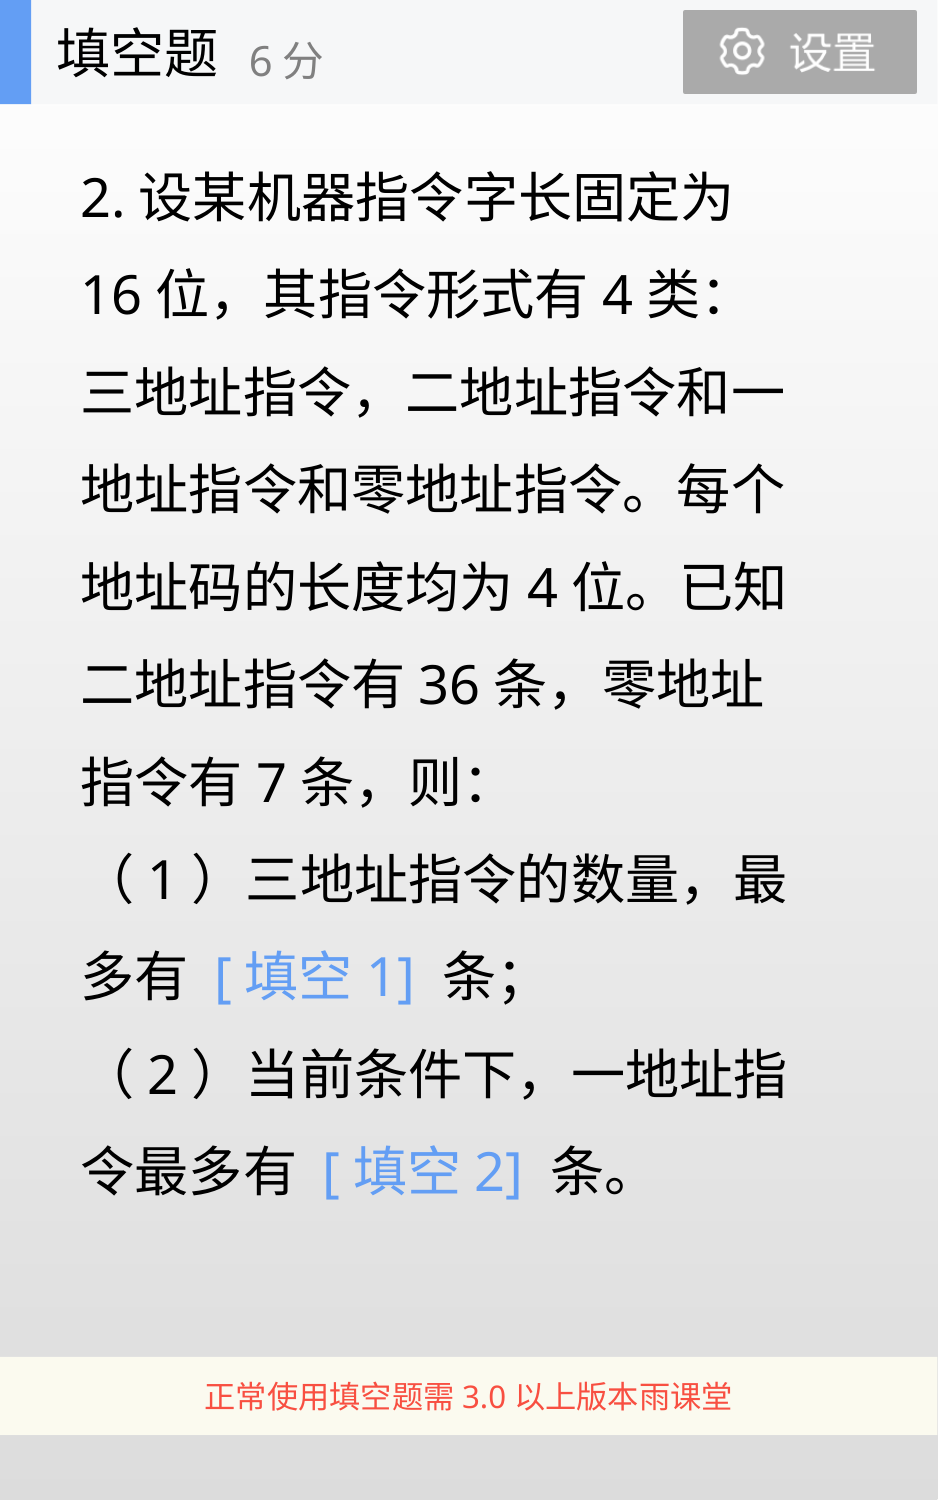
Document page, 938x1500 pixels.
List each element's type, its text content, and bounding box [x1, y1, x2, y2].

text_box 2.设某机器指令字长固定为16位，其指令形式有4类：三地址指令，二地址指令和一地址指令和零地址指令。每个地址码的长度均为4位。已知二地址指令有36条，零地址指令有7条，则： （1）三地址指令的数量，最多有 [填空1] 条； （2）当前条件下，一地址指令最多有 [填空2] 条。 [65, 105, 816, 1230]
text_box 正常使用填空题需3.0以上版本雨课堂 [0, 1356, 938, 1436]
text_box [0, 0, 938, 105]
picture [683, 10, 917, 94]
